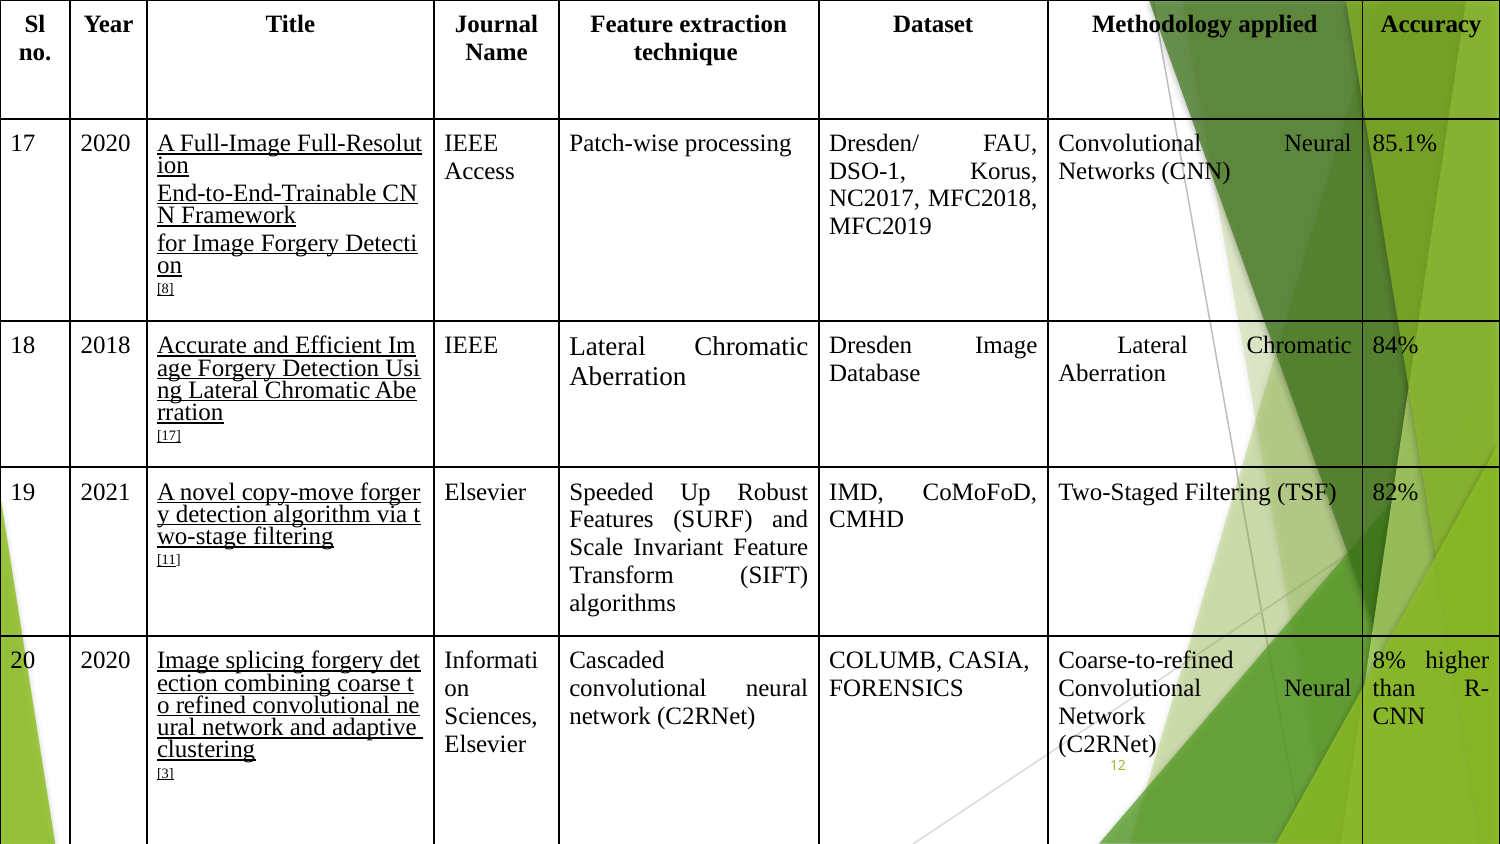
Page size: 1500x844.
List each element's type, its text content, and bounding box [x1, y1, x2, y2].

table_cell Information Sciences, Elsevier [435, 637, 558, 844]
table_cell Two-Staged Filtering (TSF) [1049, 468, 1362, 635]
table_cell 2018 [71, 322, 146, 466]
table_cell 8% higher than R-CNN [1363, 637, 1499, 844]
table_cell A Full-Image Full-Resolution End-to-End-Trainable CNN Framework for Image Forgery Detection[8] [148, 120, 433, 320]
table_cell Accurate and Efficient Image Forgery Detection Using Lateral Chromatic Aberration[17] [148, 322, 433, 466]
table_cell Patch-wise processing [560, 120, 818, 320]
table_cell Cascaded convolutional neural network (C2RNet) [560, 637, 818, 844]
table_cell 18 [1, 322, 69, 466]
table_cell 82% [1363, 468, 1499, 635]
table_cell 2021 [71, 468, 146, 635]
table_header Accuracy [1363, 1, 1499, 118]
table_cell Lateral Chromatic Aberration [560, 322, 818, 466]
table_header Title [148, 1, 433, 118]
table_cell 84% [1363, 322, 1499, 466]
table_header Sl no. [1, 1, 69, 118]
table_cell Speeded Up Robust Features (SURF) and Scale Invariant Feature Transform (SIFT) algorithms [560, 468, 818, 635]
table_cell Elsevier [435, 468, 558, 635]
table_cell 17 [1, 120, 69, 320]
table_cell 20 [1, 637, 69, 844]
table_cell IEEE [435, 322, 558, 466]
table_header Methodology applied [1049, 1, 1362, 118]
table_cell 85.1% [1363, 120, 1499, 320]
table_header Feature extraction technique [560, 1, 818, 118]
table_cell 2020 [71, 637, 146, 844]
table_cell A novel copy-move forgery detection algorithm via two-stage filtering[11] [148, 468, 433, 635]
table_cell 2020 [71, 120, 146, 320]
table_cell Dresden/ FAU, DSO-1, Korus, NC2017, MFC2018, MFC2019 [820, 120, 1047, 320]
table_header Year [71, 1, 146, 118]
slide_number 12 [1056, 743, 1141, 789]
table_header Journal Name [435, 1, 558, 118]
table_cell Image splicing forgery detection combining coarse to refined convolutional neural network and adaptive clustering[3] [148, 637, 433, 844]
table_cell Coarse-to-refined Convolutional Neural Network (C2RNet) [1049, 637, 1362, 844]
table_cell Convolutional Neural Networks (CNN) [1049, 120, 1362, 320]
table_cell COLUMB, CASIA, FORENSICS [820, 637, 1047, 844]
table_cell IMD, CoMoFoD, CMHD [820, 468, 1047, 635]
table_header Dataset [820, 1, 1047, 118]
table_cell Dresden Image Database [820, 322, 1047, 466]
table_cell IEEE Access [435, 120, 558, 320]
table_cell Lateral Chromatic Aberration [1049, 322, 1362, 466]
table_cell 19 [1, 468, 69, 635]
